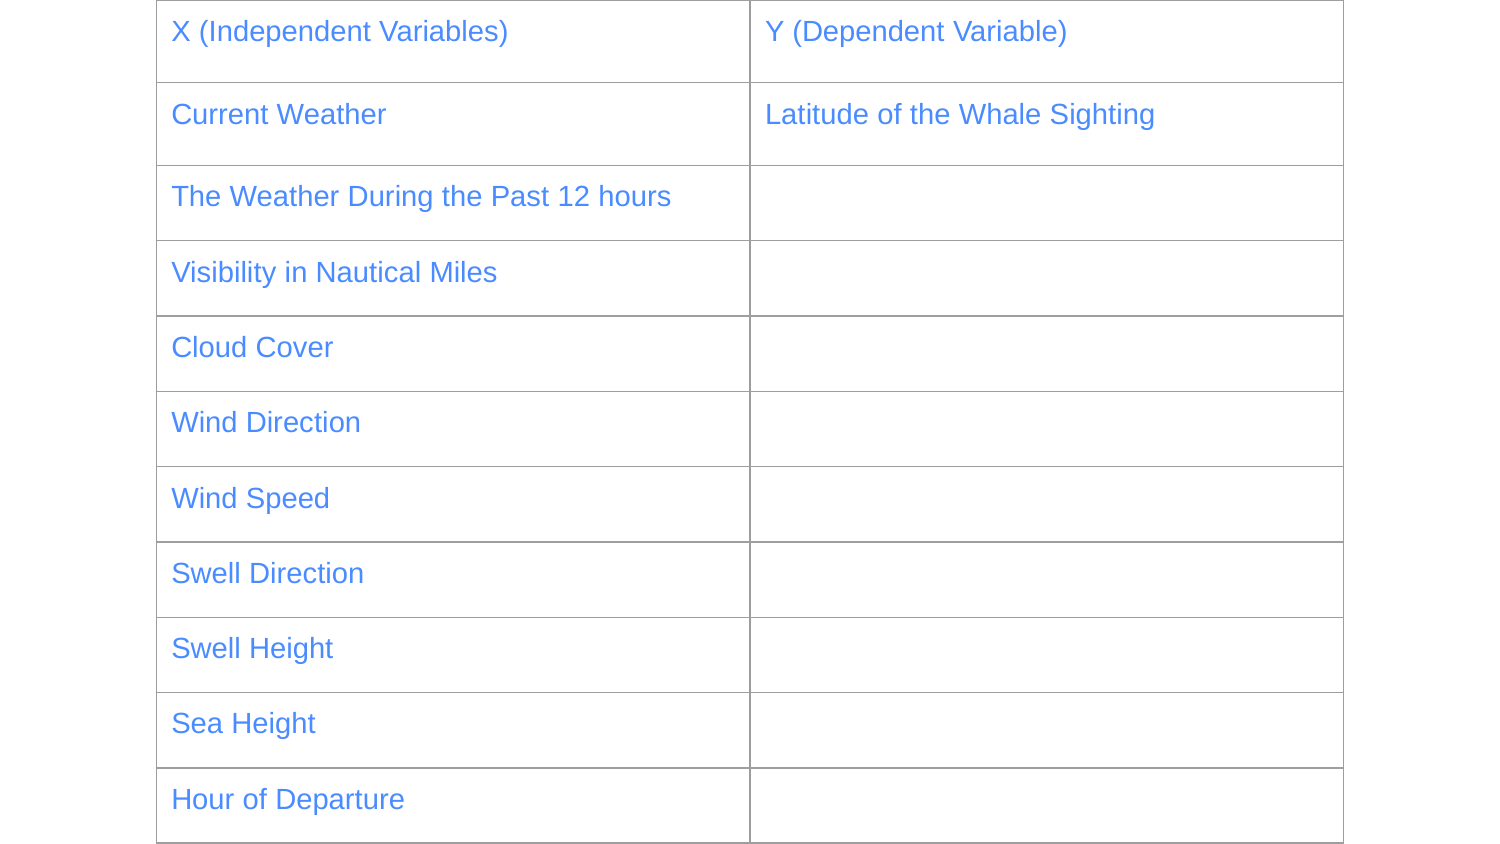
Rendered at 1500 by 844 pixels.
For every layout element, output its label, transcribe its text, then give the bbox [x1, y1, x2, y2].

table_cell [751, 166, 1343, 240]
table_cell Wind Direction [157, 392, 749, 466]
table_cell Hour of Departure [157, 769, 749, 842]
table_cell [751, 241, 1343, 315]
table_cell The Weather During the Past 12 hours [157, 166, 749, 240]
table_cell Swell Direction [157, 543, 749, 617]
table_cell Swell Height [157, 618, 749, 692]
table_cell [751, 392, 1343, 466]
table_cell Visibility in Nautical Miles [157, 241, 749, 315]
table_cell Cloud Cover [157, 317, 749, 391]
table_cell Latitude of the Whale Sighting [751, 83, 1343, 165]
table_header Y (Dependent Variable) [751, 1, 1343, 82]
table_cell Wind Speed [157, 467, 749, 541]
table_cell [751, 317, 1343, 391]
table_cell [751, 618, 1343, 692]
table_cell Current Weather [157, 83, 749, 165]
table_cell [751, 467, 1343, 541]
table_cell Sea Height [157, 693, 749, 767]
table_header X (Independent Variables) [157, 1, 749, 82]
table_cell [751, 693, 1343, 767]
table_cell [751, 543, 1343, 617]
table_cell [751, 769, 1343, 842]
